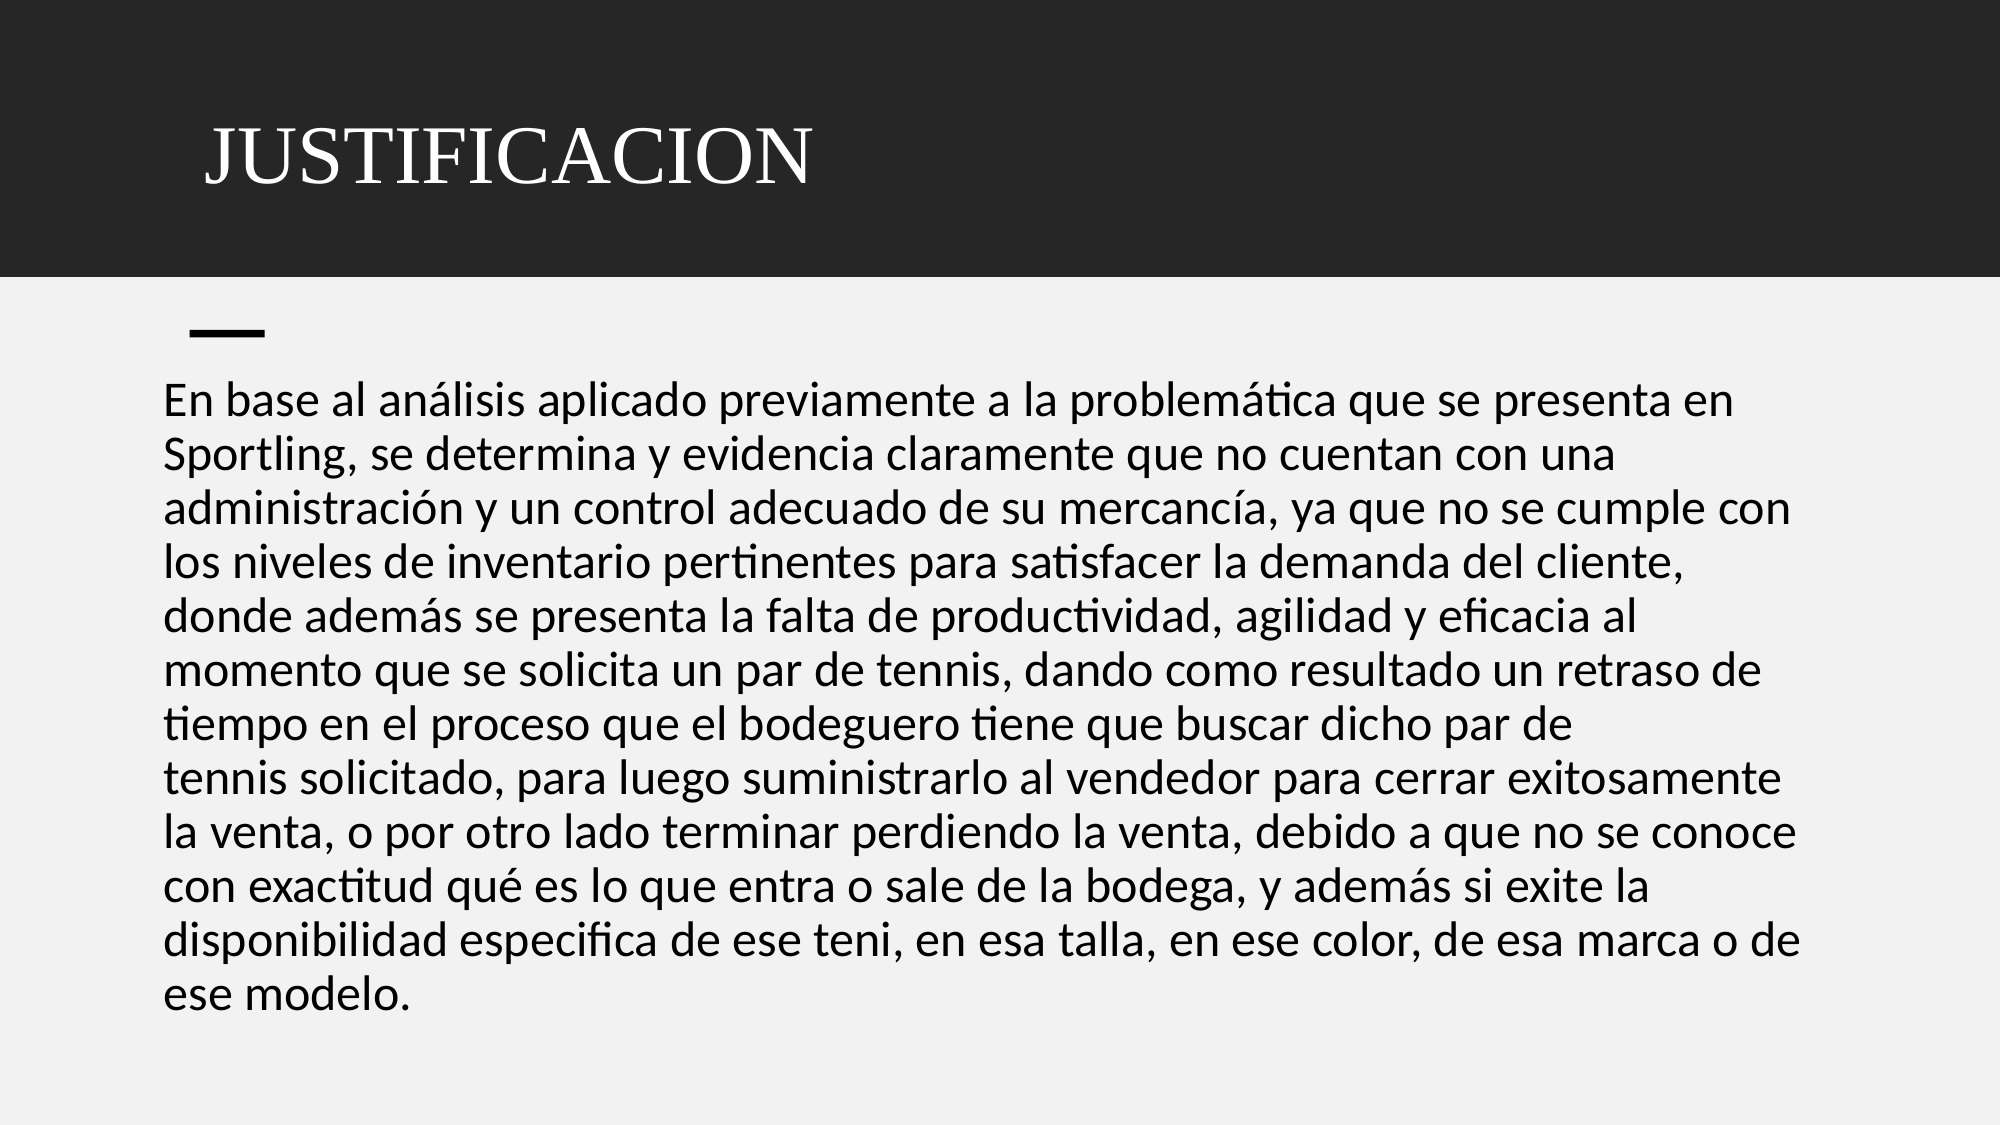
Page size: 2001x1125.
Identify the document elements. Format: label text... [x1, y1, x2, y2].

title JUSTIFICACION [189, 104, 1812, 253]
text_box [189, 329, 266, 338]
text_box [0, 0, 2000, 276]
text_box [0, 276, 2000, 1125]
list En base al análisis aplicado previamente a la problemática que se presenta en Sportling, se determina y evidencia claramente que no cuentan con una administración y un control adecuado de su mercancía, ya que no se cumple con los niveles de inventario pertinentes para satisfacer la demanda del cliente, donde además se presenta la falta de productividad, agilidad y eficacia al momento que se solicita un par de tennis, dando como resultado un retraso de tiempo en el proceso que el bodeguero tiene que buscar dicho par de tennis solicitado, para luego suministrarlo al vendedor para cerrar exitosamente la venta, o por otro lado terminar perdiendo la venta, debido a que no se conoce con exactitud qué es lo que entra o sale de la bodega, y además si exite la disponibilidad especifica de ese teni, en esa talla, en ese color, de esa marca o de ese modelo. [148, 365, 1830, 1016]
